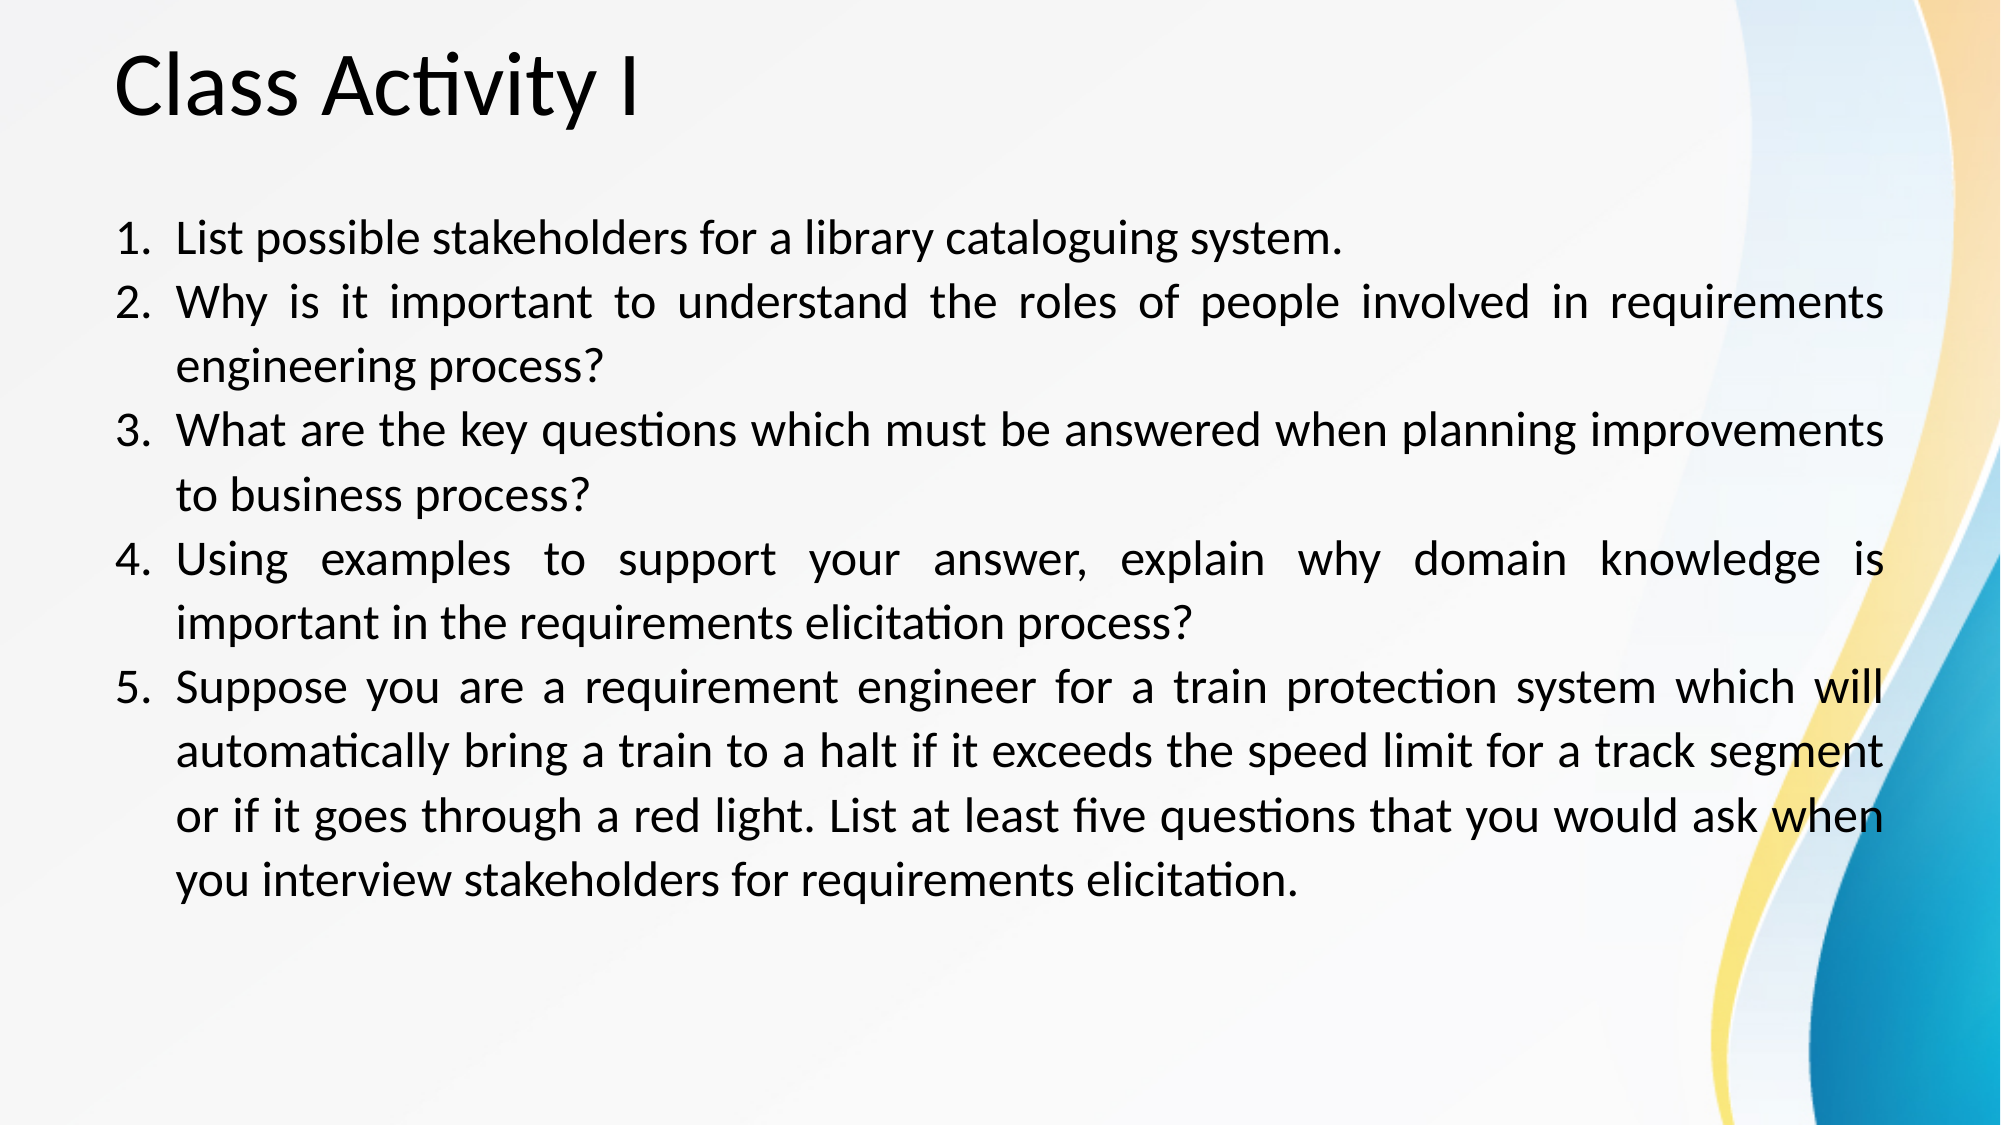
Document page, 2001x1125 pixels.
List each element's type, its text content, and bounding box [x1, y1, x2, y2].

picture [0, 0, 2001, 1125]
list List possible stakeholders for a library cataloguing system. Why is it important to understand the roles of people involved in requirements engineering process? What are the key questions which must be answered when planning improvements to business process? Using examples to support your answer, explain why domain knowledge is important in the requirements elicitation process? Suppose you are a requirement engineer for a train protection system which will automatically bring a train to a halt if it exceeds the speed limit for a track segment or if it goes through a red light. List at least five questions that you would ask when you interview stakeholders for requirements elicitation. [99, 192, 1901, 1006]
title Class Activity I [99, 30, 1901, 127]
